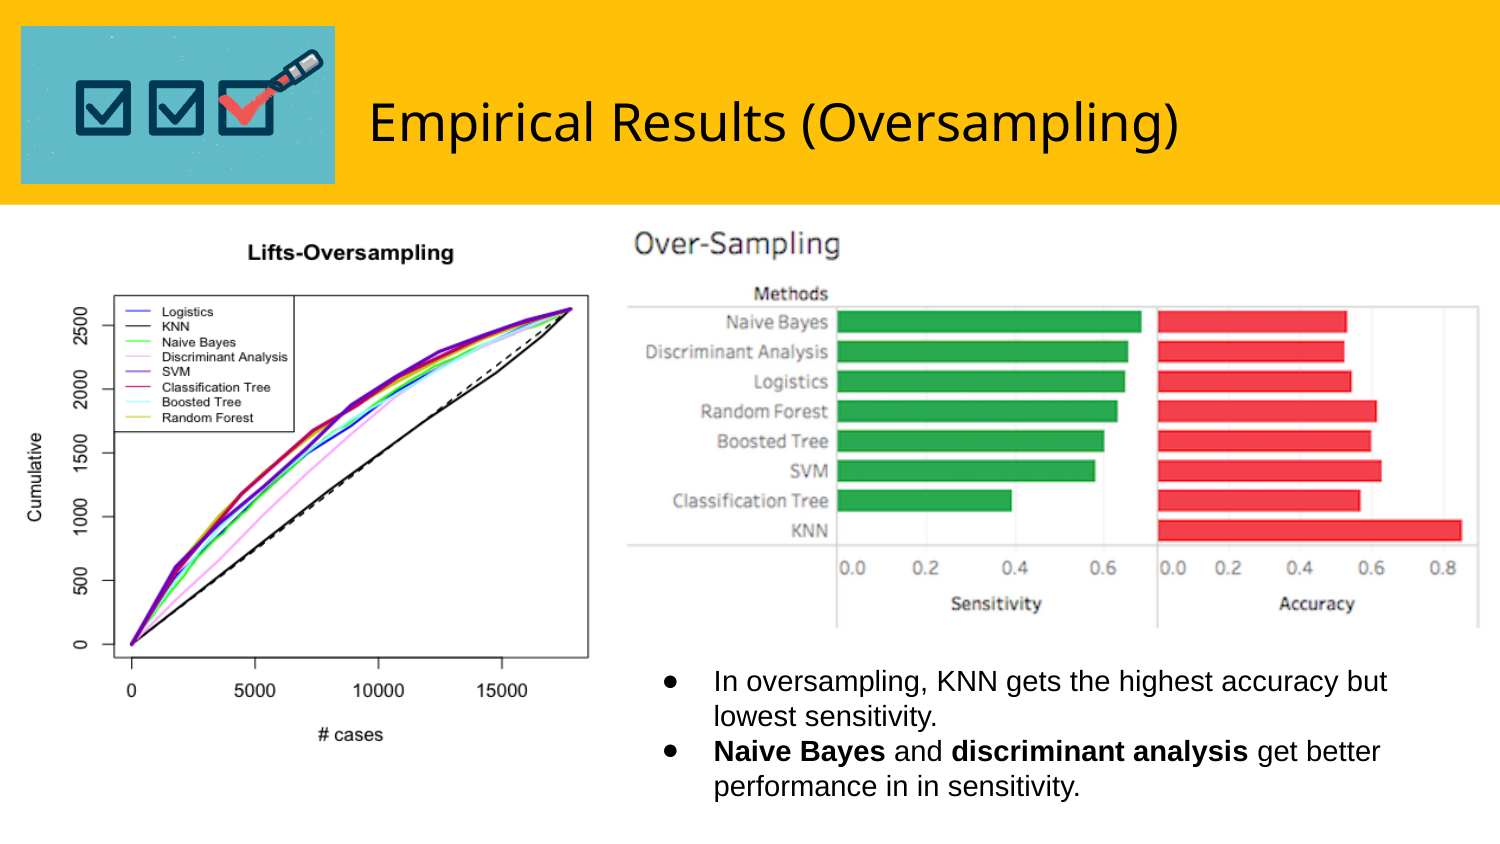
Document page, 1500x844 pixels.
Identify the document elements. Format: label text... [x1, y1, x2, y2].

text_box [0, 0, 1500, 205]
picture [21, 26, 335, 184]
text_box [619, 215, 1485, 835]
title Empirical Results (Oversampling) [353, 72, 1449, 167]
picture [21, 236, 599, 797]
